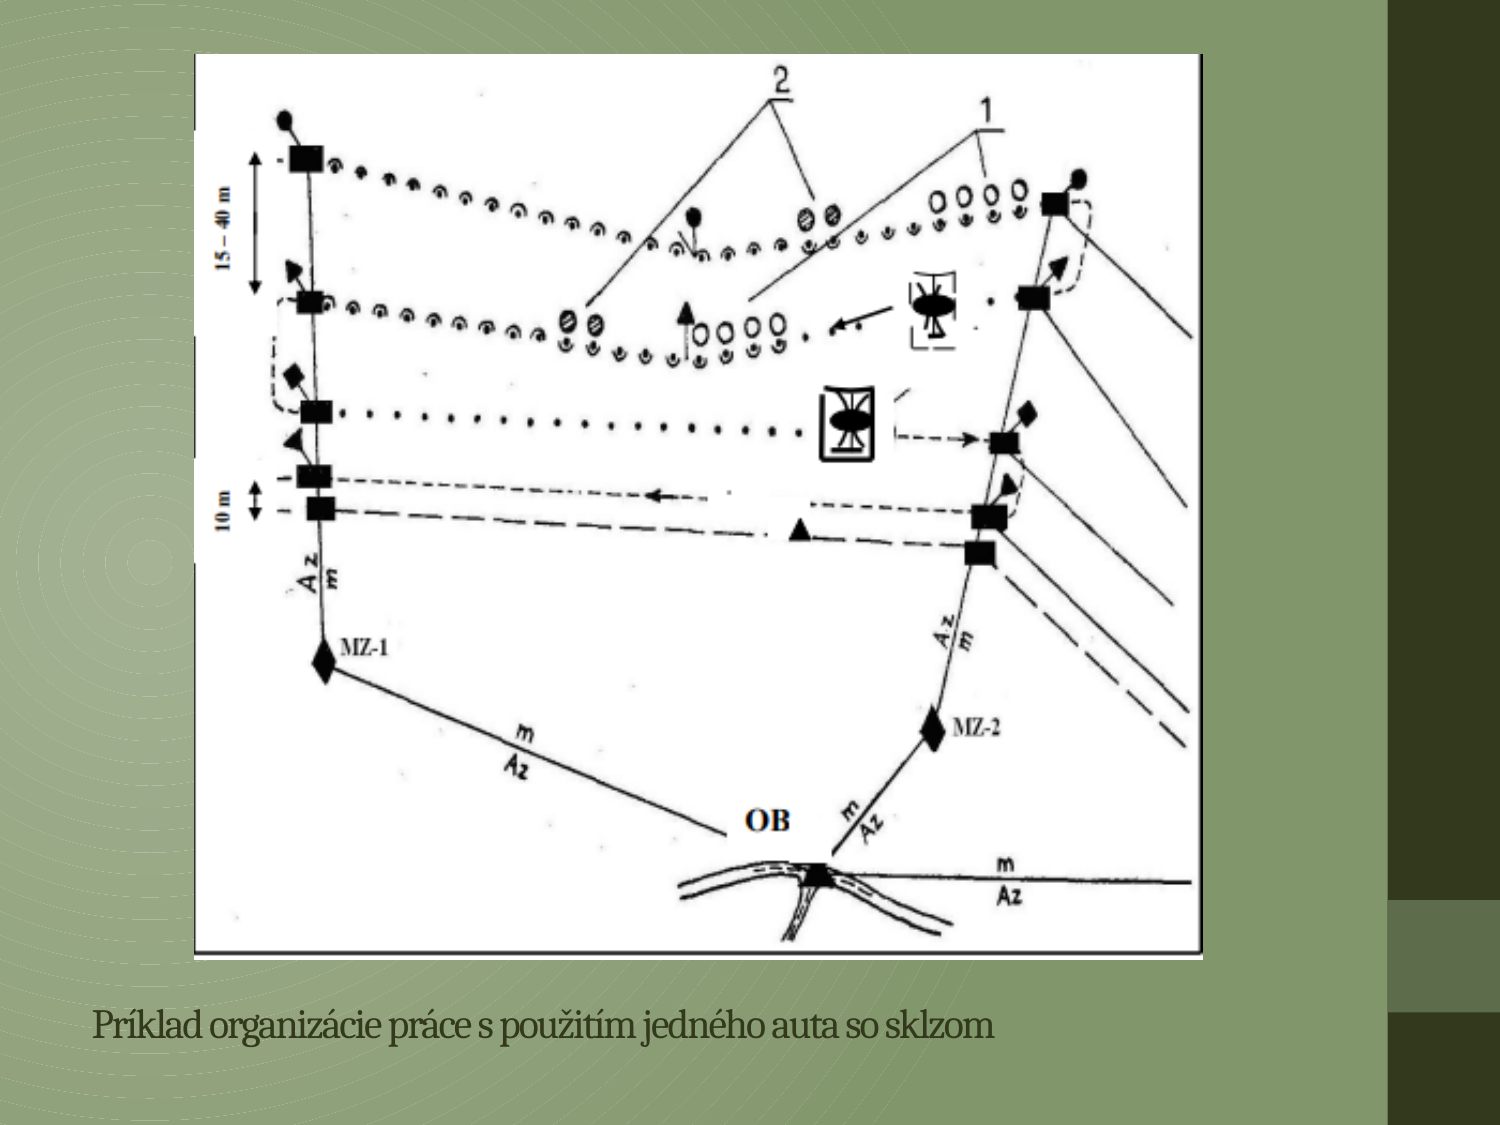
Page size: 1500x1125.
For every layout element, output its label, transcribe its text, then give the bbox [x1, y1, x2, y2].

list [194, 53, 1203, 960]
title Príklad organizácie práce s použitím jedného auta so sklzom [76, 964, 1325, 1080]
